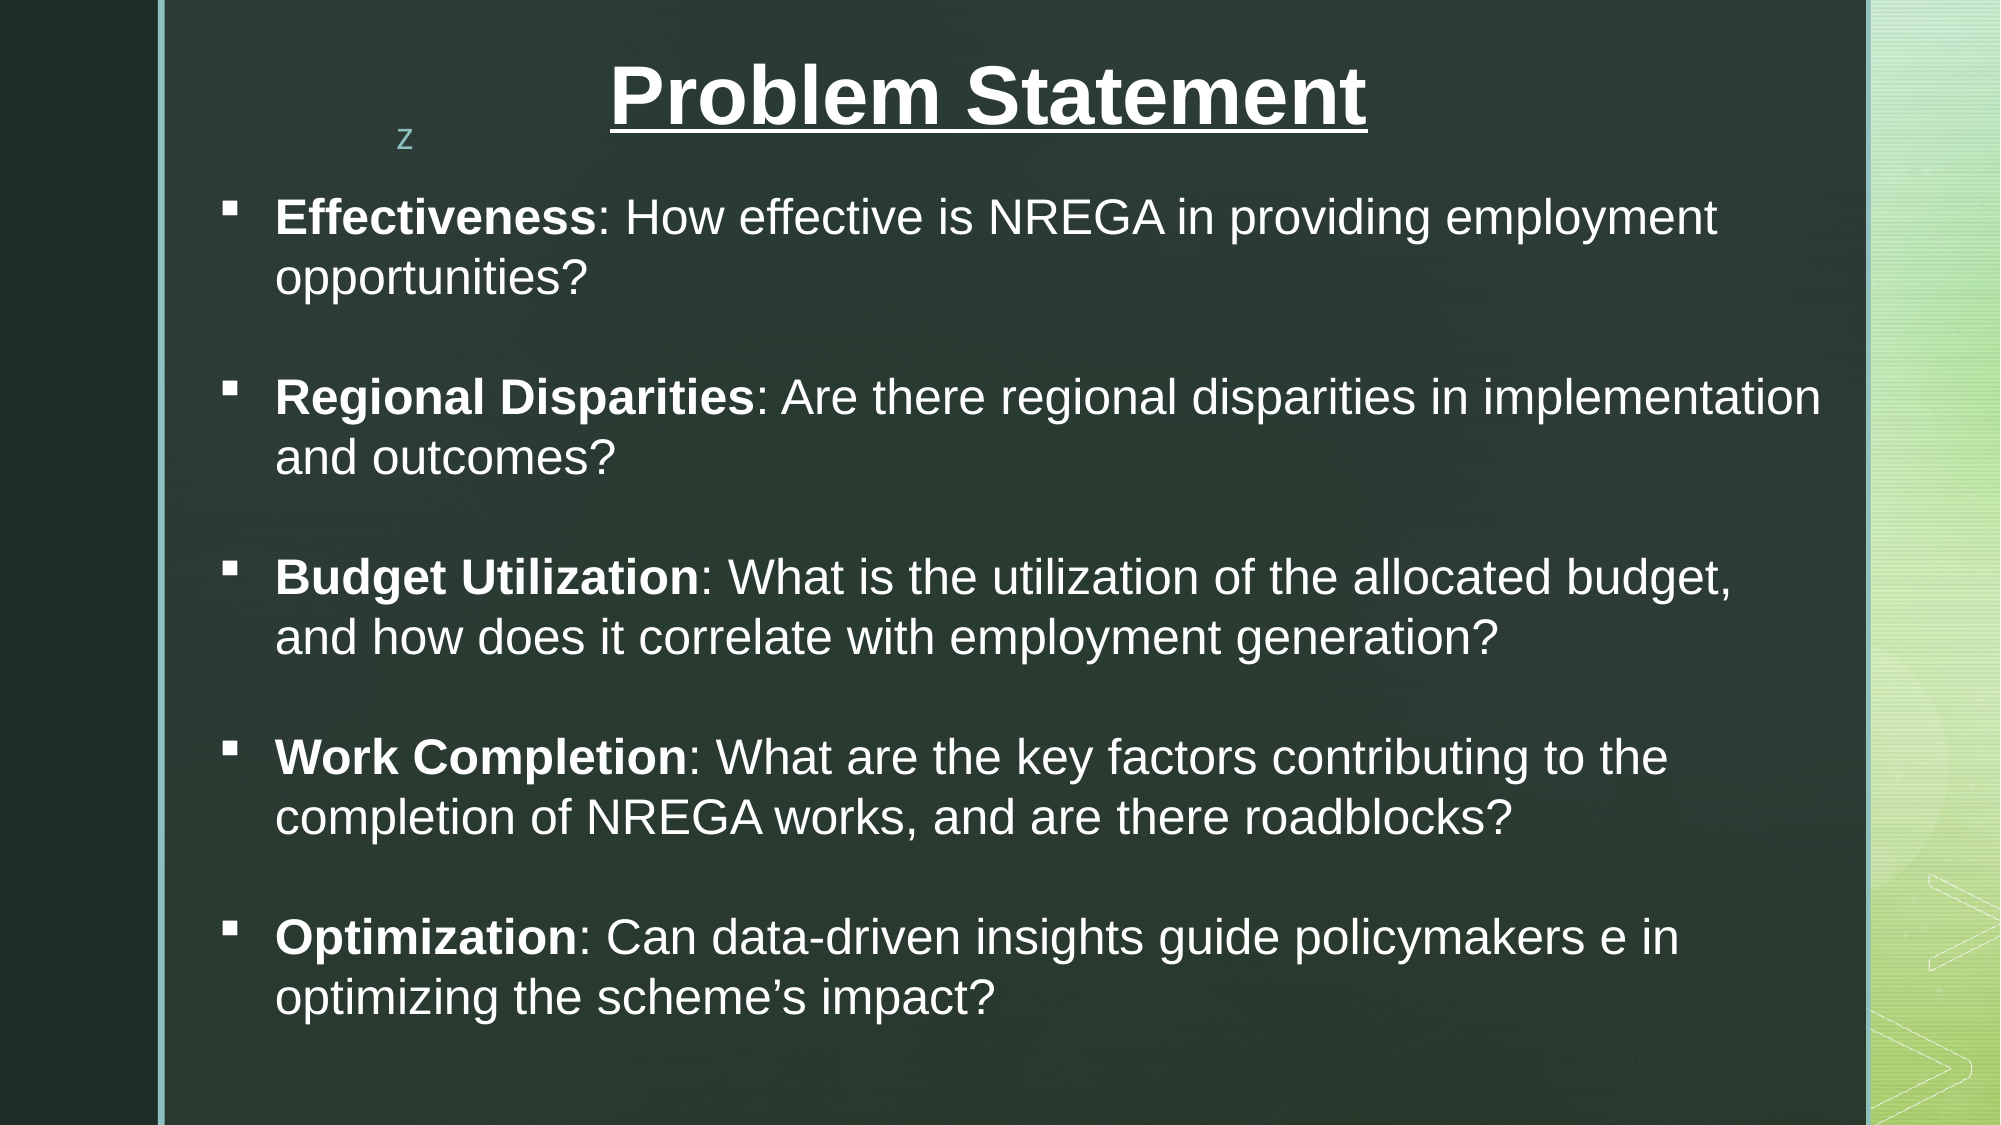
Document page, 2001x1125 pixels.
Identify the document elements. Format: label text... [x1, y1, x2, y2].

text_box Effectiveness: How effective is NREGA in providing employment opportunities? Regional Disparities: Are there regional disparities in implementation and outcomes? Budget Utilization: What is the utilization of the allocated budget, and how does it correlate with employment generation? Work Completion: What are the key factors contributing to the completion of NREGA works, and are there roadblocks? Optimization: Can data-driven insights guide policymakers e in optimizing the scheme’s impact? [203, 177, 1845, 1032]
title Problem Statement [336, 44, 1642, 177]
picture [1871, 0, 2001, 1125]
